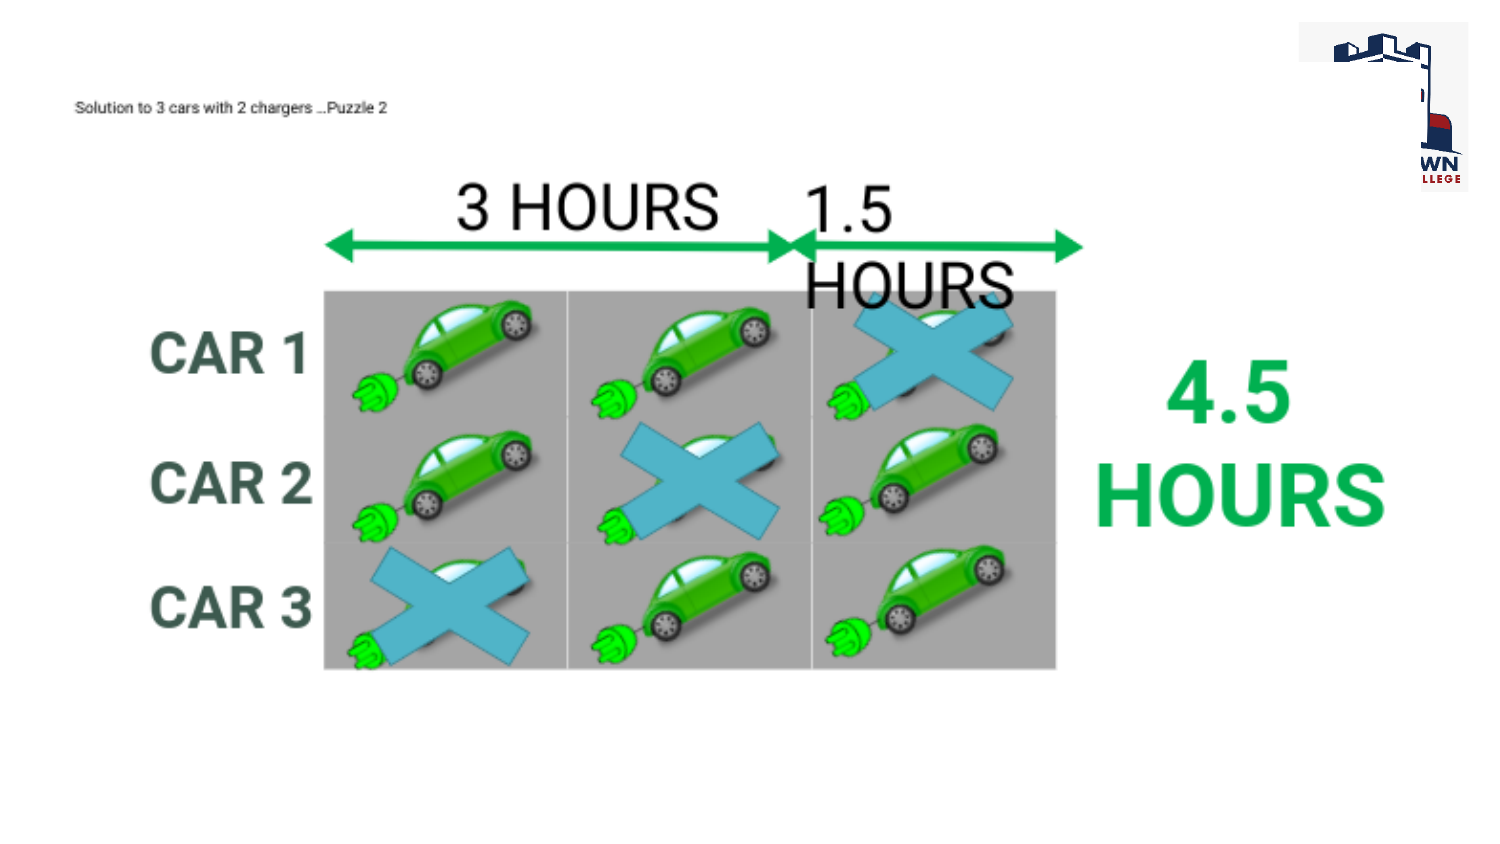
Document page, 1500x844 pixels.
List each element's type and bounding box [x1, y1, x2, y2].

picture [50, 22, 1469, 774]
